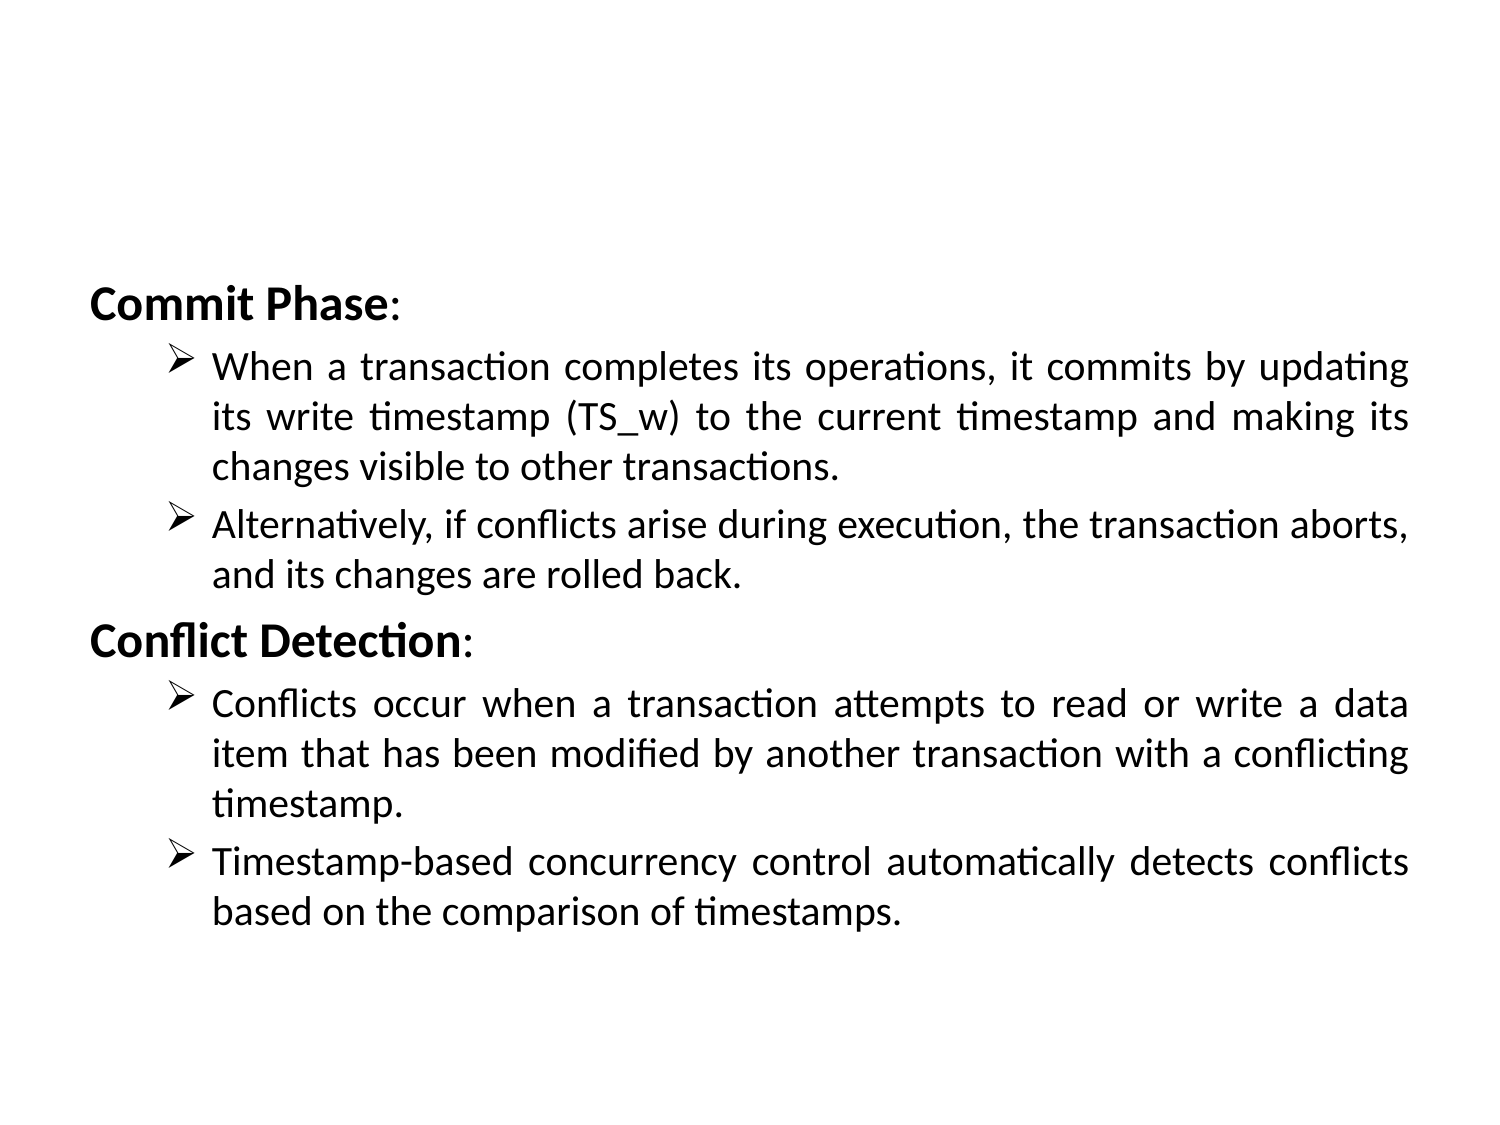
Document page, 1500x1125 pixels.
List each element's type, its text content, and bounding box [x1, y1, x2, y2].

list Commit Phase: When a transaction completes its operations, it commits by updating its write timestamp (TS_w) to the current timestamp and making its changes visible to other transactions. Alternatively, if conflicts arise during execution, the transaction aborts, and its changes are rolled back. Conflict Detection: Conflicts occur when a transaction attempts to read or write a data item that has been modified by another transaction with a conflicting timestamp. Timestamp-based concurrency control automatically detects conflicts based on the comparison of timestamps. [75, 262, 1425, 1005]
